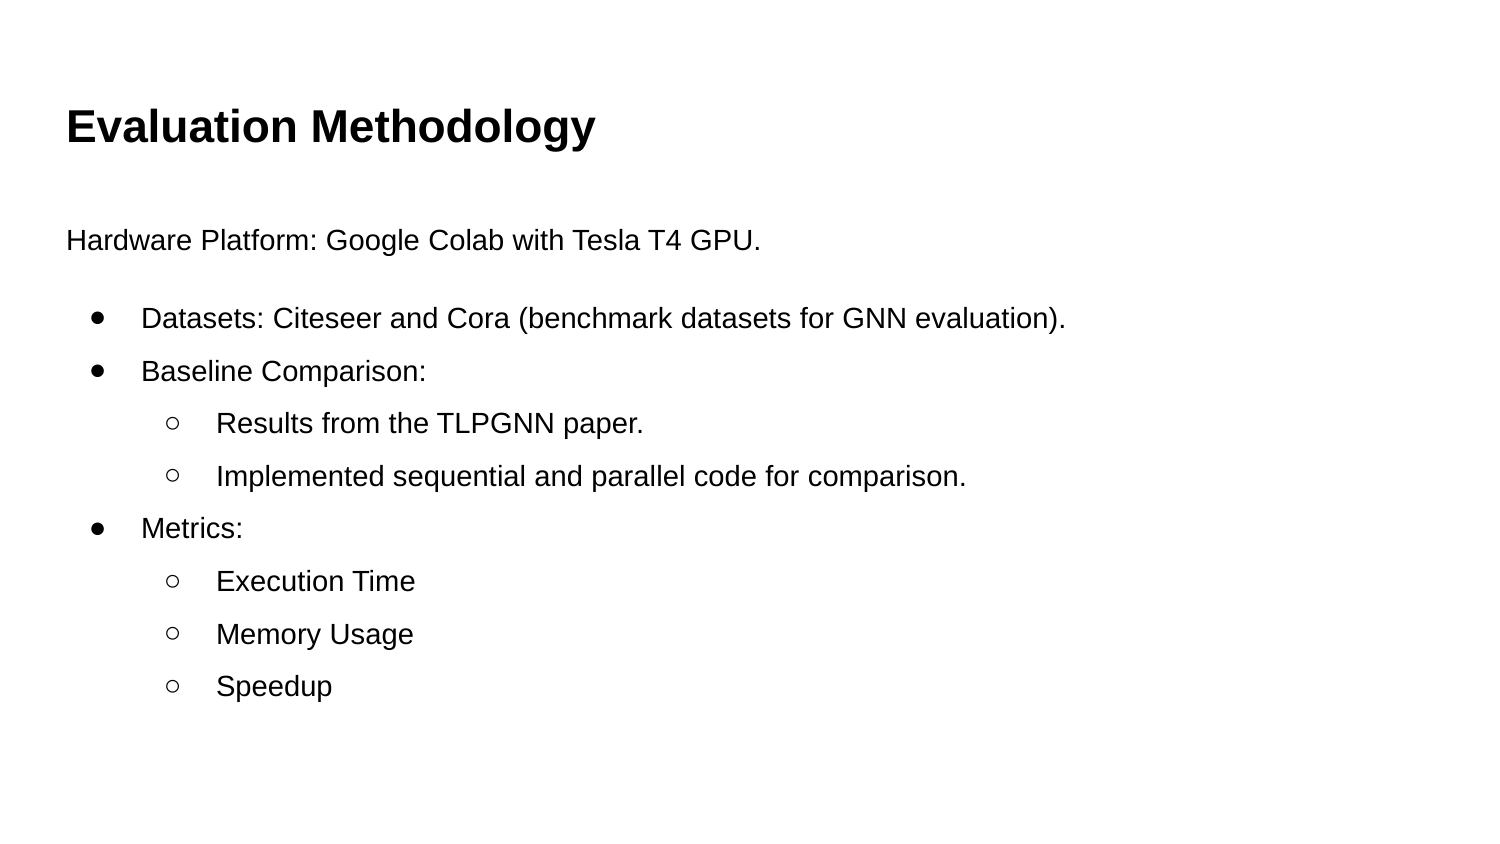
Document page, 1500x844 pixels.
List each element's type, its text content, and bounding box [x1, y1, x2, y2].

title Evaluation Methodology [51, 72, 1449, 167]
list Hardware Platform: Google Colab with Tesla T4 GPU. Datasets: Citeseer and Cora (benchmark datasets for GNN evaluation). Baseline Comparison: Results from the TLPGNN paper. Implemented sequential and parallel code for comparison. Metrics: Execution Time Memory Usage Speedup [51, 189, 1449, 750]
